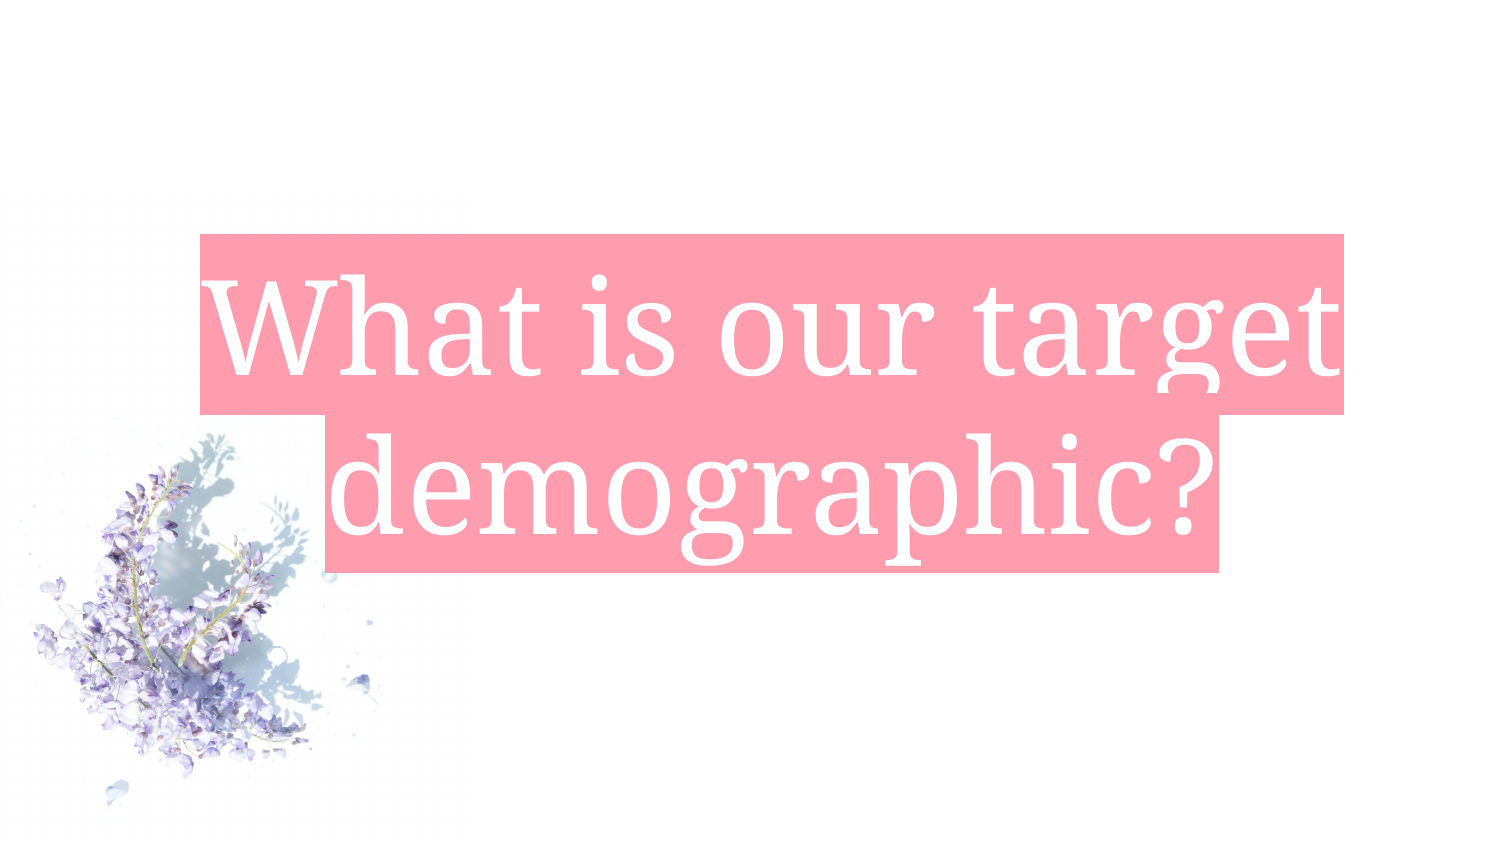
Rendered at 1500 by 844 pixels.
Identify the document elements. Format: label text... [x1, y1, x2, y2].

title What is our target demographic? [481, 228, 1473, 460]
picture [0, 191, 475, 844]
